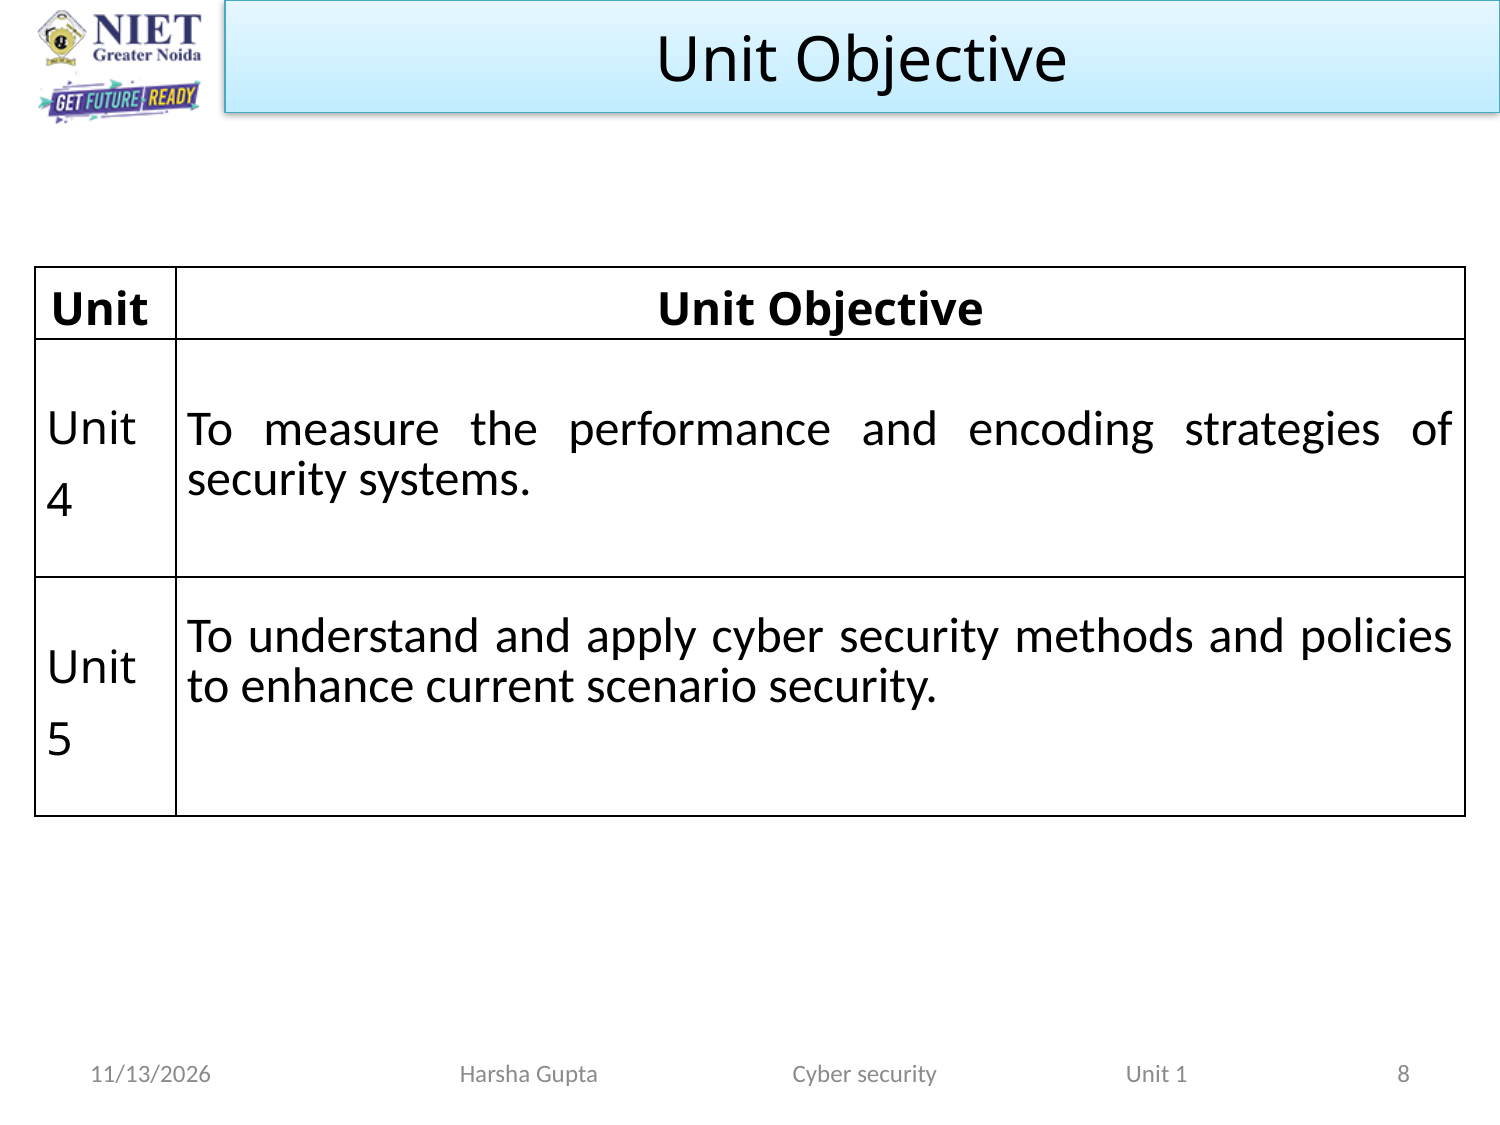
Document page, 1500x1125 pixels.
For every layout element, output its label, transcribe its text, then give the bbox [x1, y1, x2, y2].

slide_number 8 [1238, 1042, 1425, 1103]
table_header Unit Objective [177, 268, 1464, 338]
table_cell To understand and apply cyber security methods and policies to enhance current scenario security. [177, 578, 1464, 815]
table_header Unit [36, 268, 175, 338]
table_cell To measure the performance and encoding strategies of security systems. [177, 340, 1464, 576]
footer Harsha Gupta Cyber security Unit 1 [412, 1042, 1238, 1103]
table_cell Unit 5 [36, 578, 175, 815]
table_cell Unit 4 [36, 340, 175, 576]
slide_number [75, 1042, 412, 1103]
picture [0, 0, 238, 135]
text_box Unit Objective [238, 0, 1500, 113]
